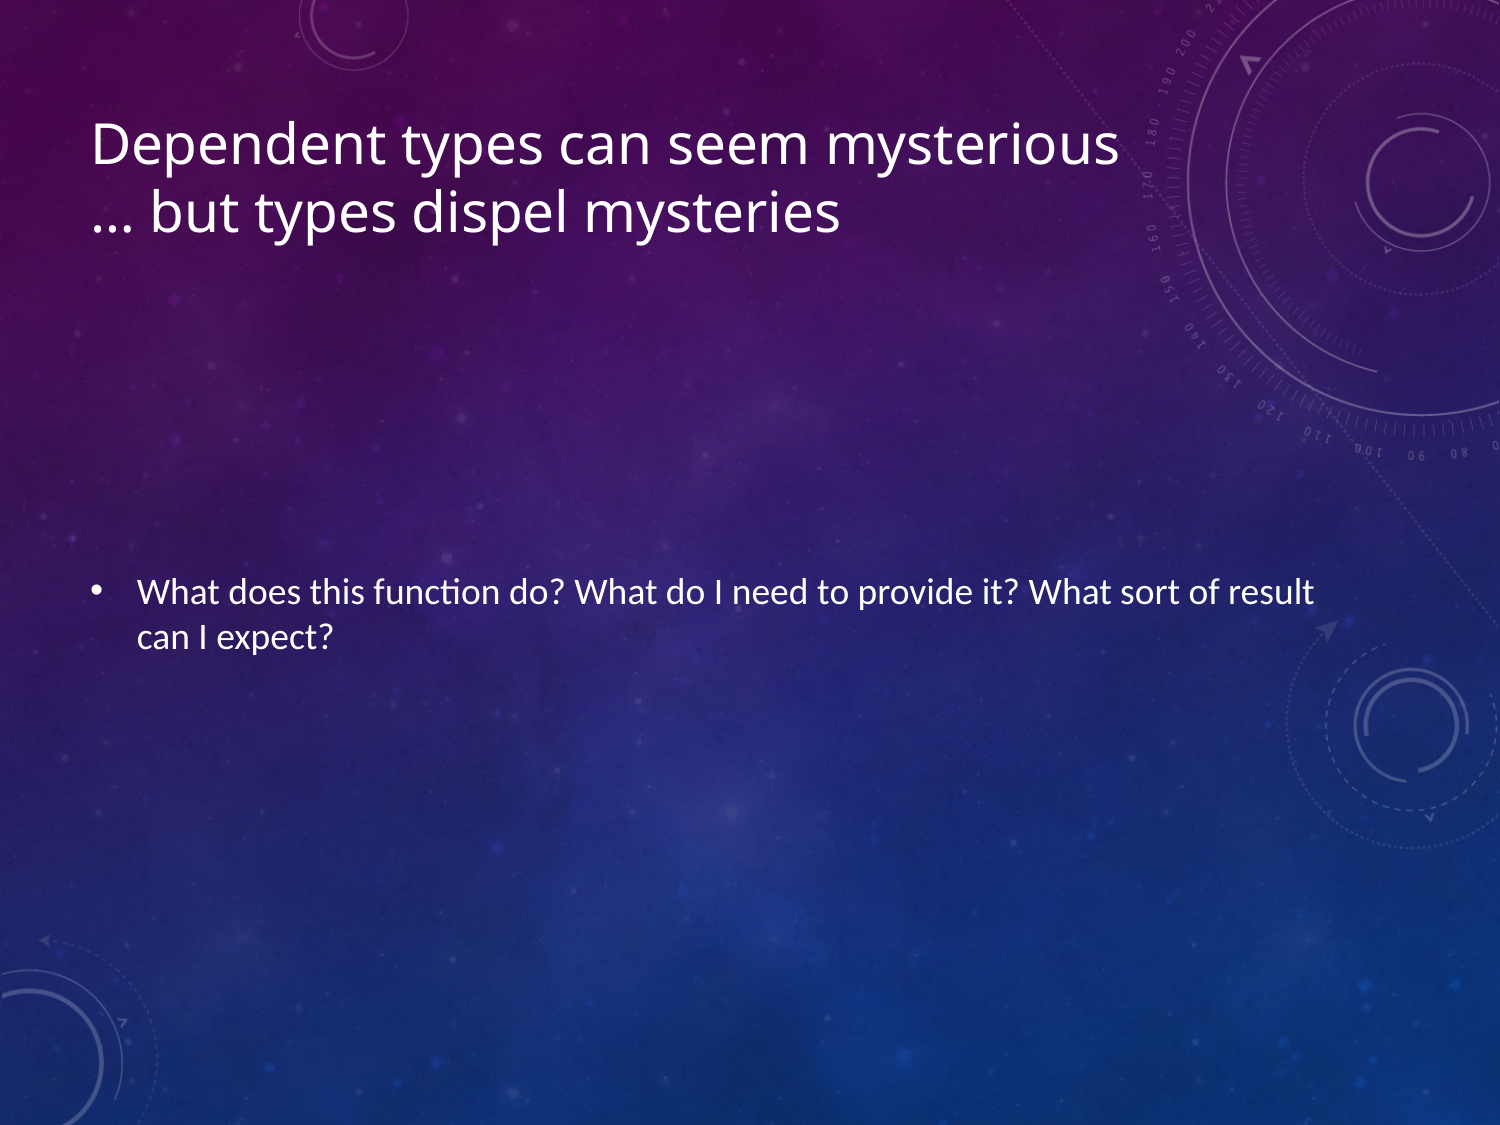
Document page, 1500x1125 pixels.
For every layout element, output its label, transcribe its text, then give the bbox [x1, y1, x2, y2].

list What does this function do? What do I need to provide it? What sort of result can I expect? [75, 274, 1350, 950]
picture [0, 0, 1500, 1125]
title Dependent types can seem mysterious … but types dispel mysteries [75, 99, 1350, 252]
